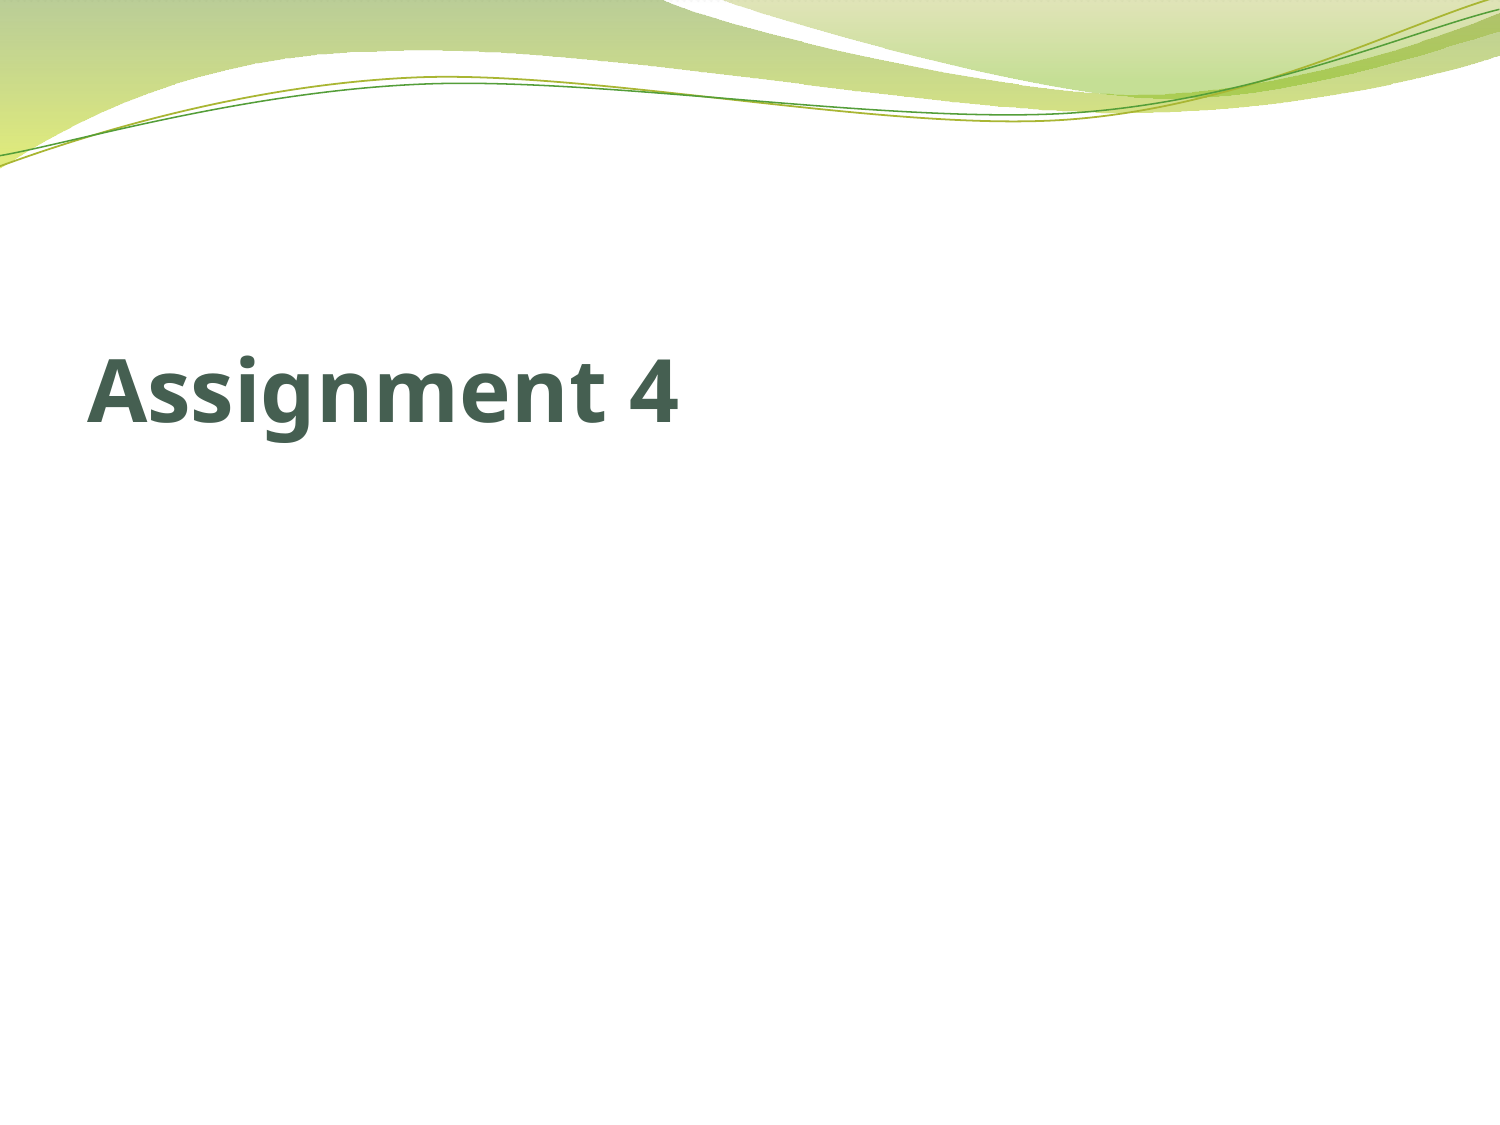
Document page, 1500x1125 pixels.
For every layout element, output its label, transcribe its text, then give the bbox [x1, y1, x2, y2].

title Assignment 4 [86, 216, 1410, 440]
